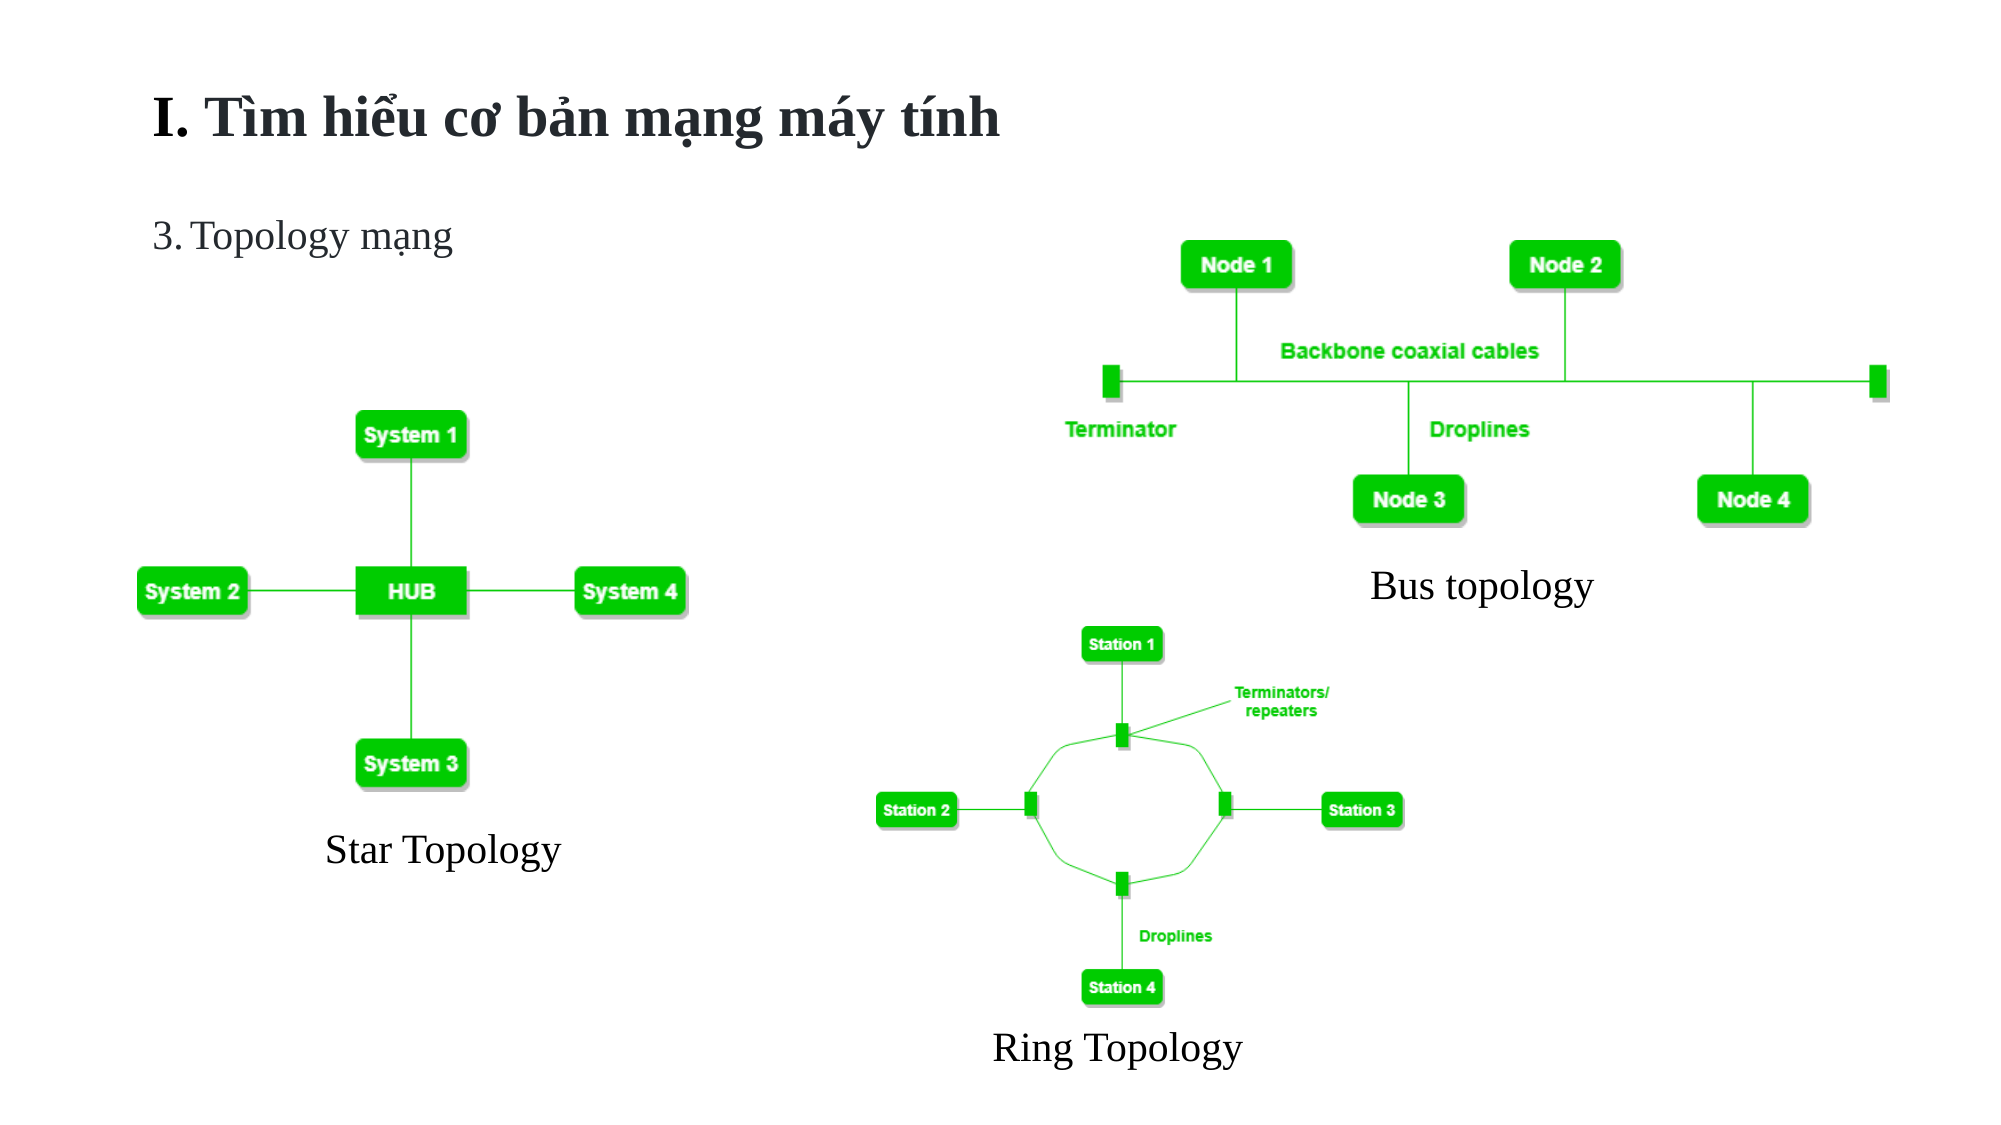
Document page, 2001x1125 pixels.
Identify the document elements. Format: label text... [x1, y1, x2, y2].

text_box Star Topology [309, 792, 686, 909]
text_box Bus topology [1355, 528, 1762, 644]
picture [137, 410, 689, 792]
picture [876, 626, 1405, 1008]
picture [1056, 240, 1890, 528]
text_box Ring Topology [977, 1008, 1270, 1106]
list Topology mạng [137, 205, 1977, 997]
title I. Tìm hiểu cơ bản mạng máy tính [137, 59, 1863, 177]
